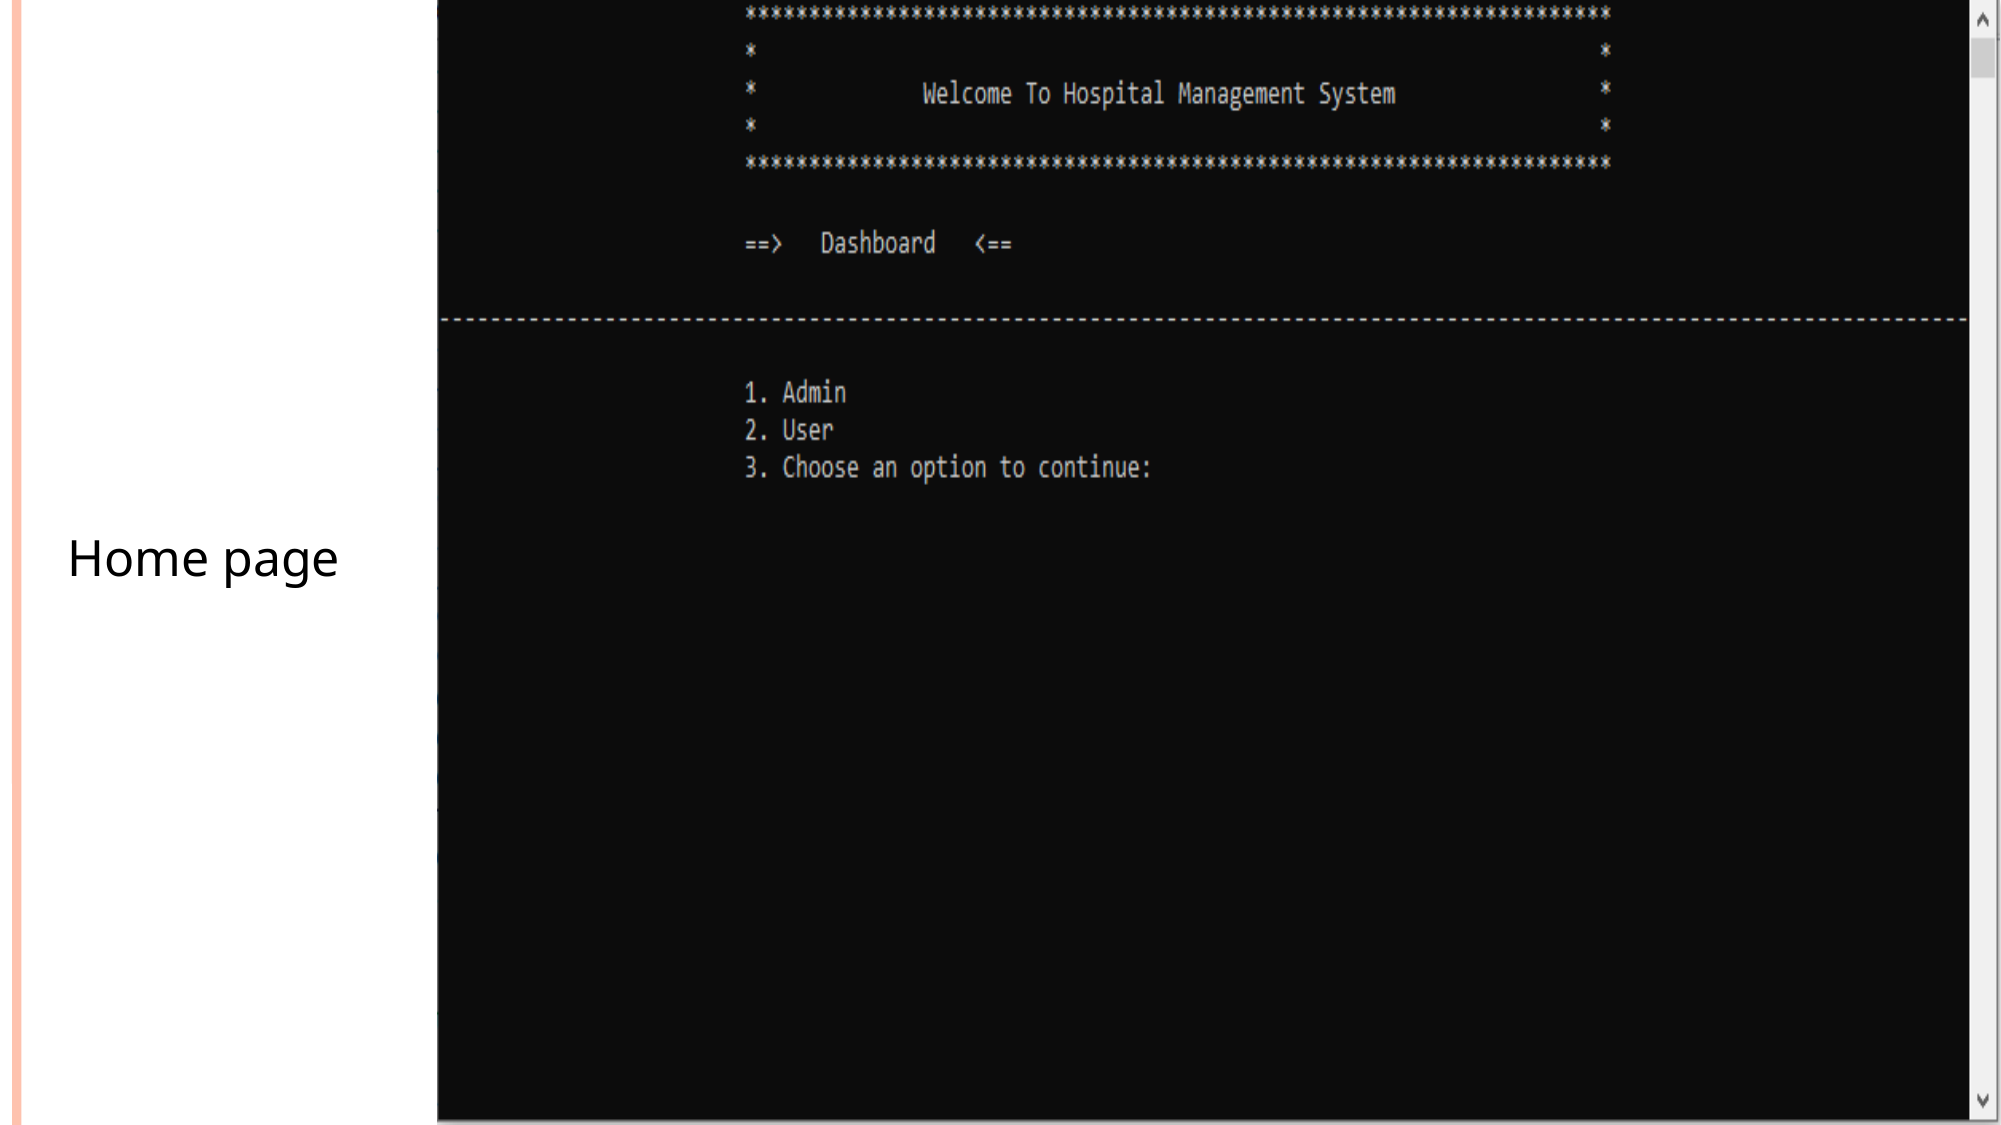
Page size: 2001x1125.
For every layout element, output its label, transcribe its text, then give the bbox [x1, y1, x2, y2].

text_box Home page [52, 519, 431, 595]
picture [437, 0, 2000, 1125]
